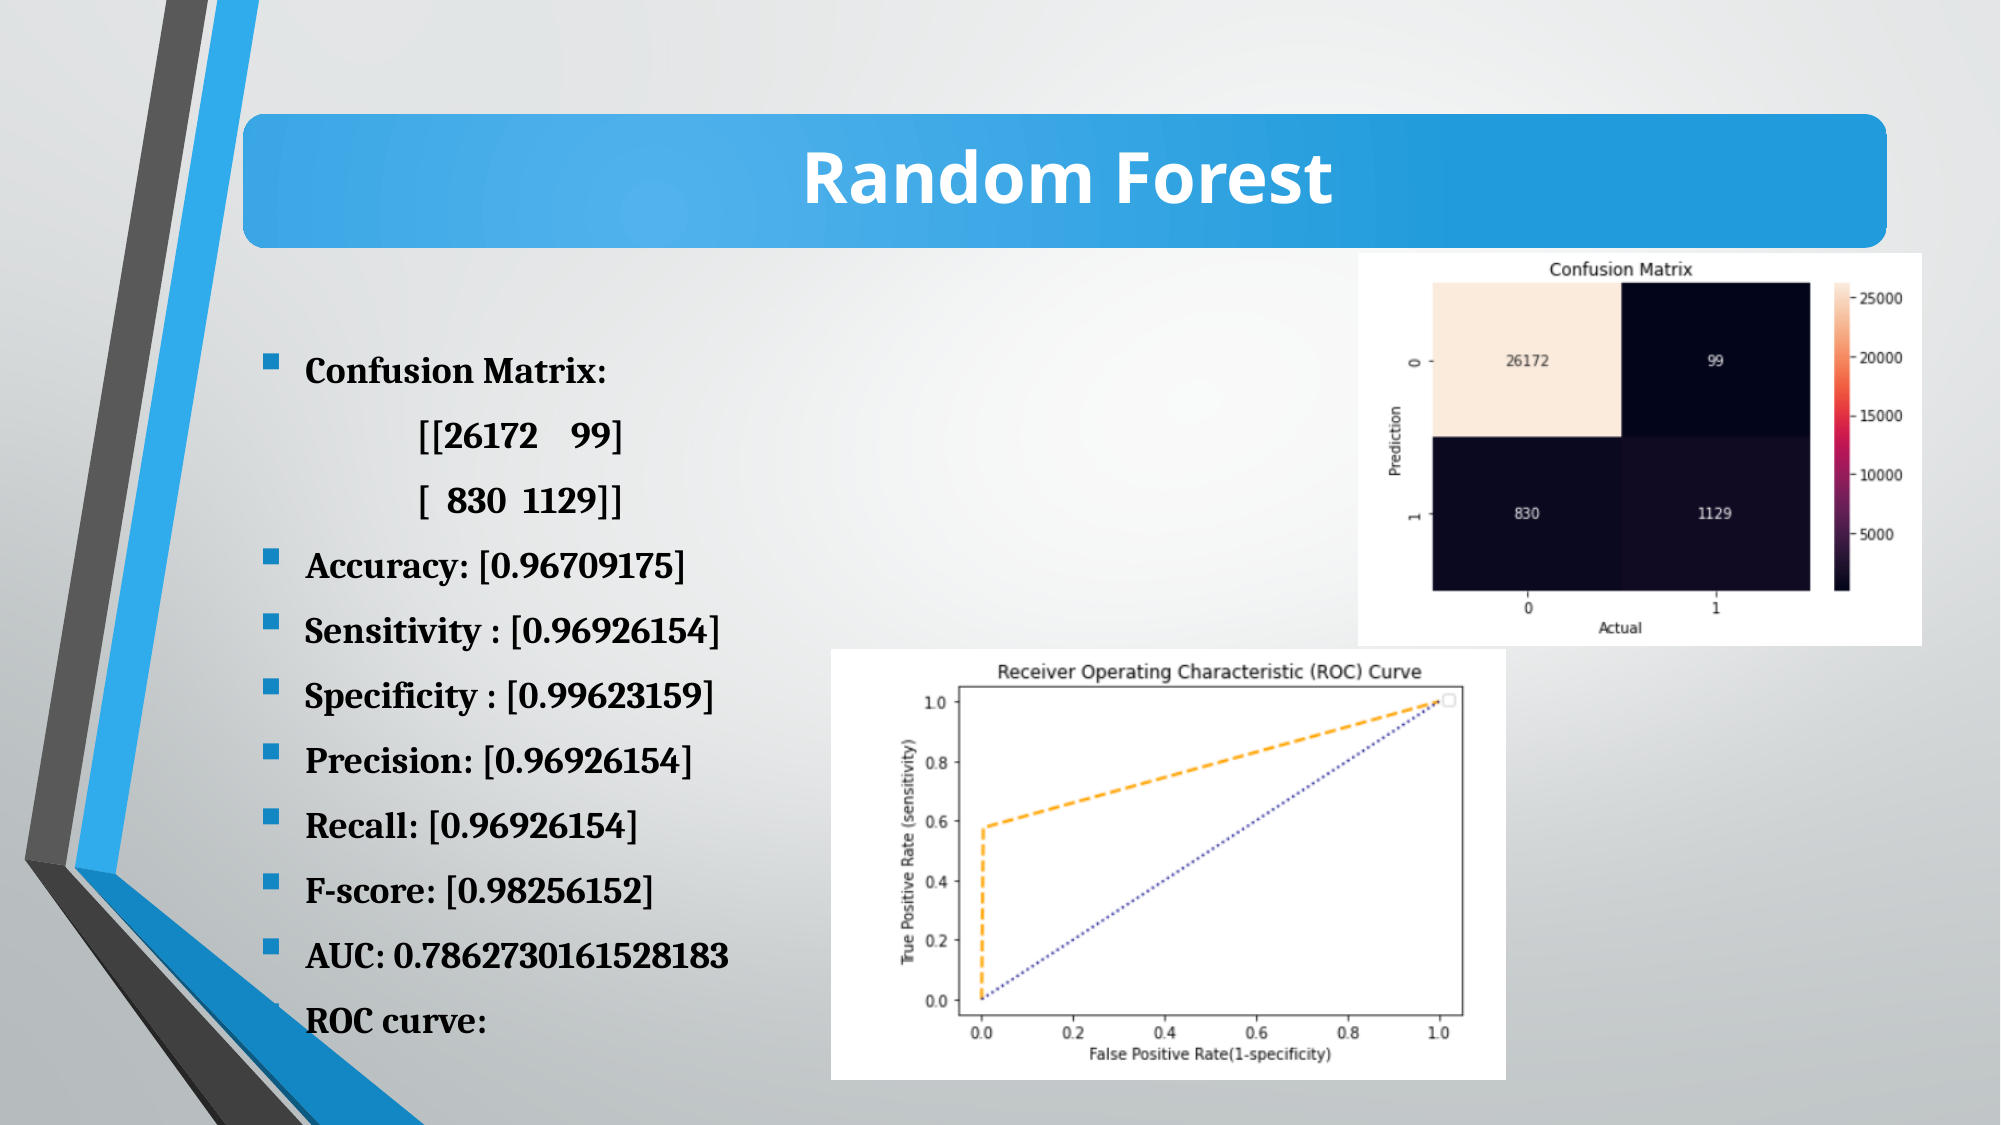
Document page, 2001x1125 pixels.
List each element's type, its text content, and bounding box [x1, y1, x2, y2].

list Confusion Matrix: [[26172 99] [ 830 1129]] Accuracy: [0.96709175] Sensitivity : [0.96926154] Specificity : [0.99623159] Precision: [0.96926154] Recall: [0.96926154] F-score: [0.98256152] AUC: 0.7862730161528183 ROC curve: [243, 275, 1887, 1112]
picture [1358, 253, 1922, 646]
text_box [243, 112, 1888, 250]
picture [830, 649, 1506, 1081]
